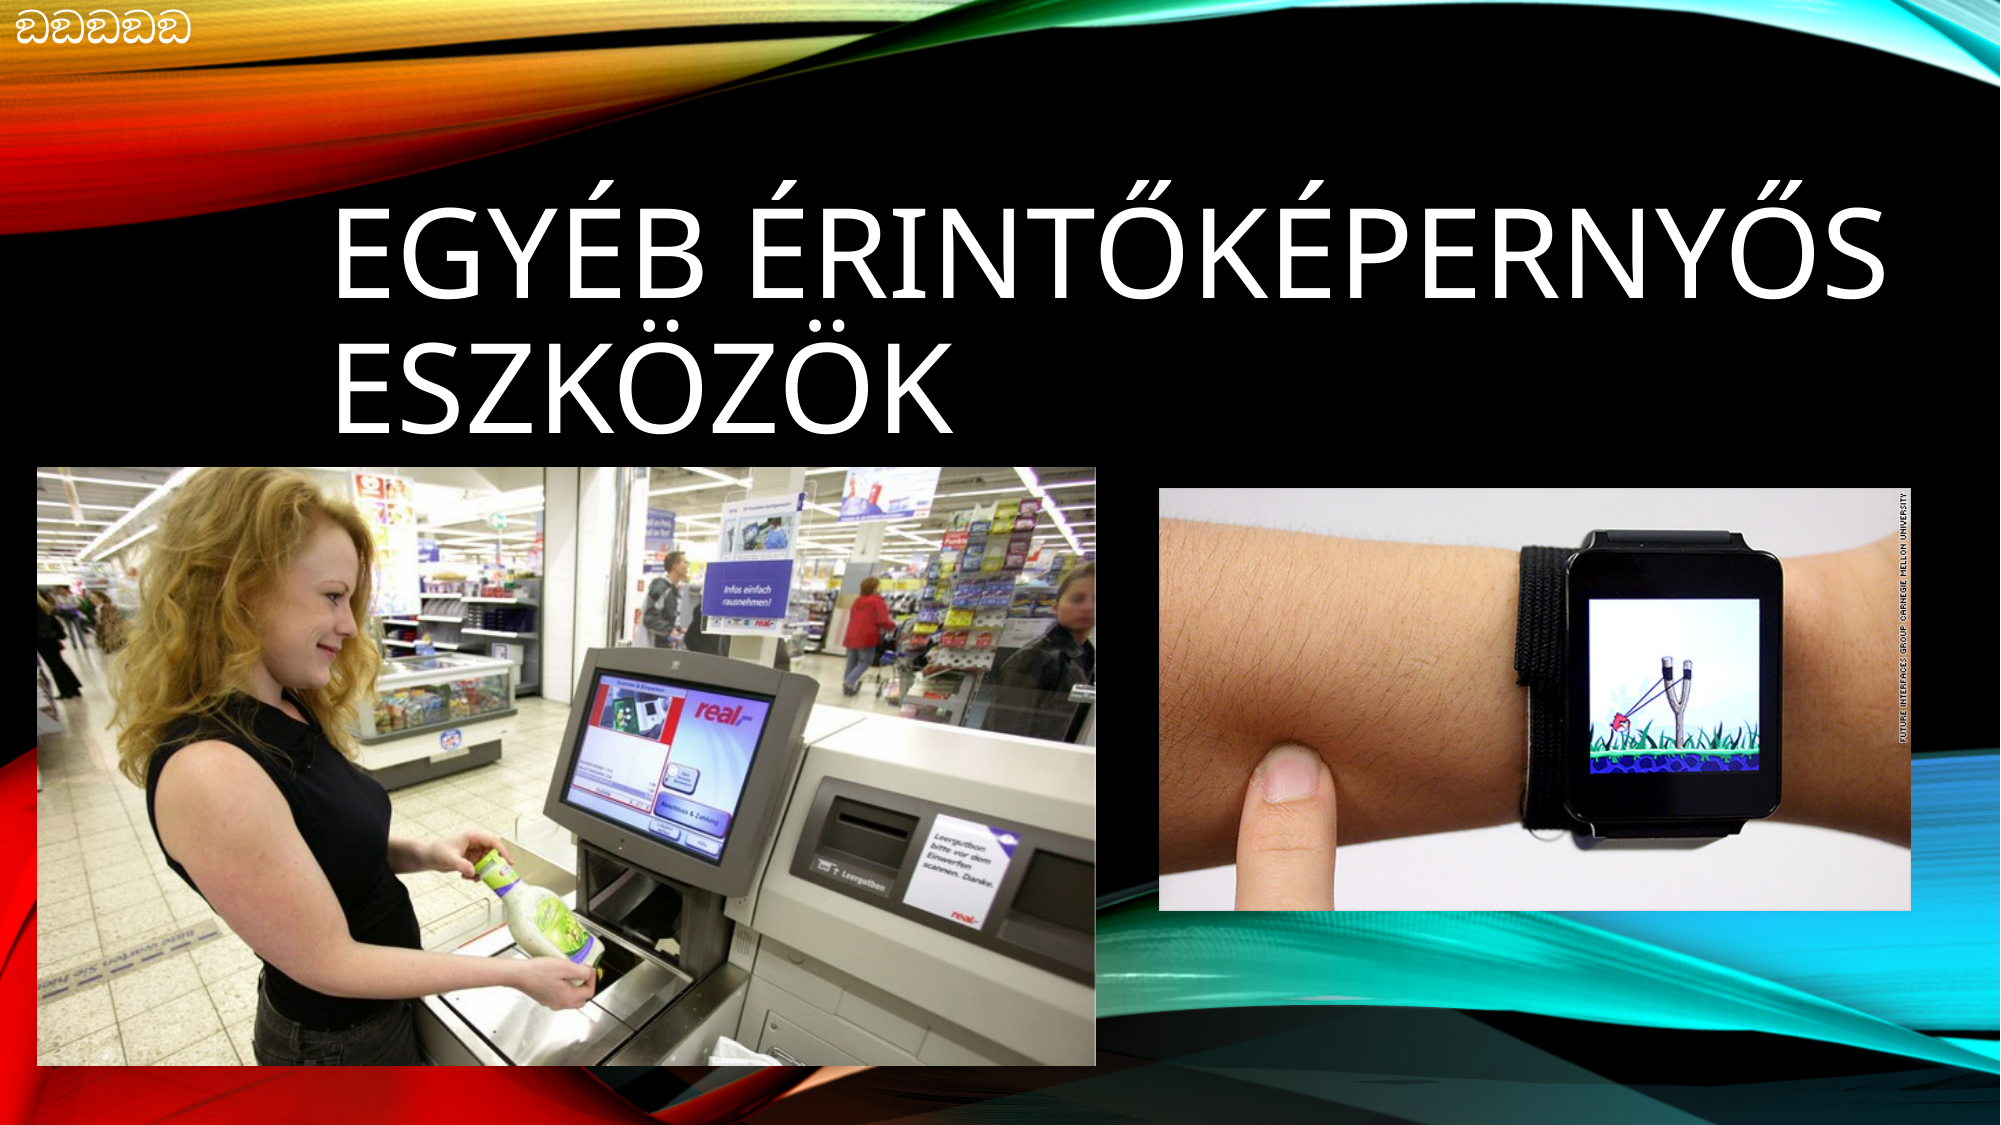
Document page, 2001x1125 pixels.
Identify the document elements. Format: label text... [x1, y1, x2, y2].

title Egyéb érintőképernyős eszközök [312, 75, 2000, 468]
picture [0, 467, 2000, 1125]
picture [1500, 0, 2000, 75]
subtitle ඞඞඞඞඞ [0, 0, 1500, 272]
